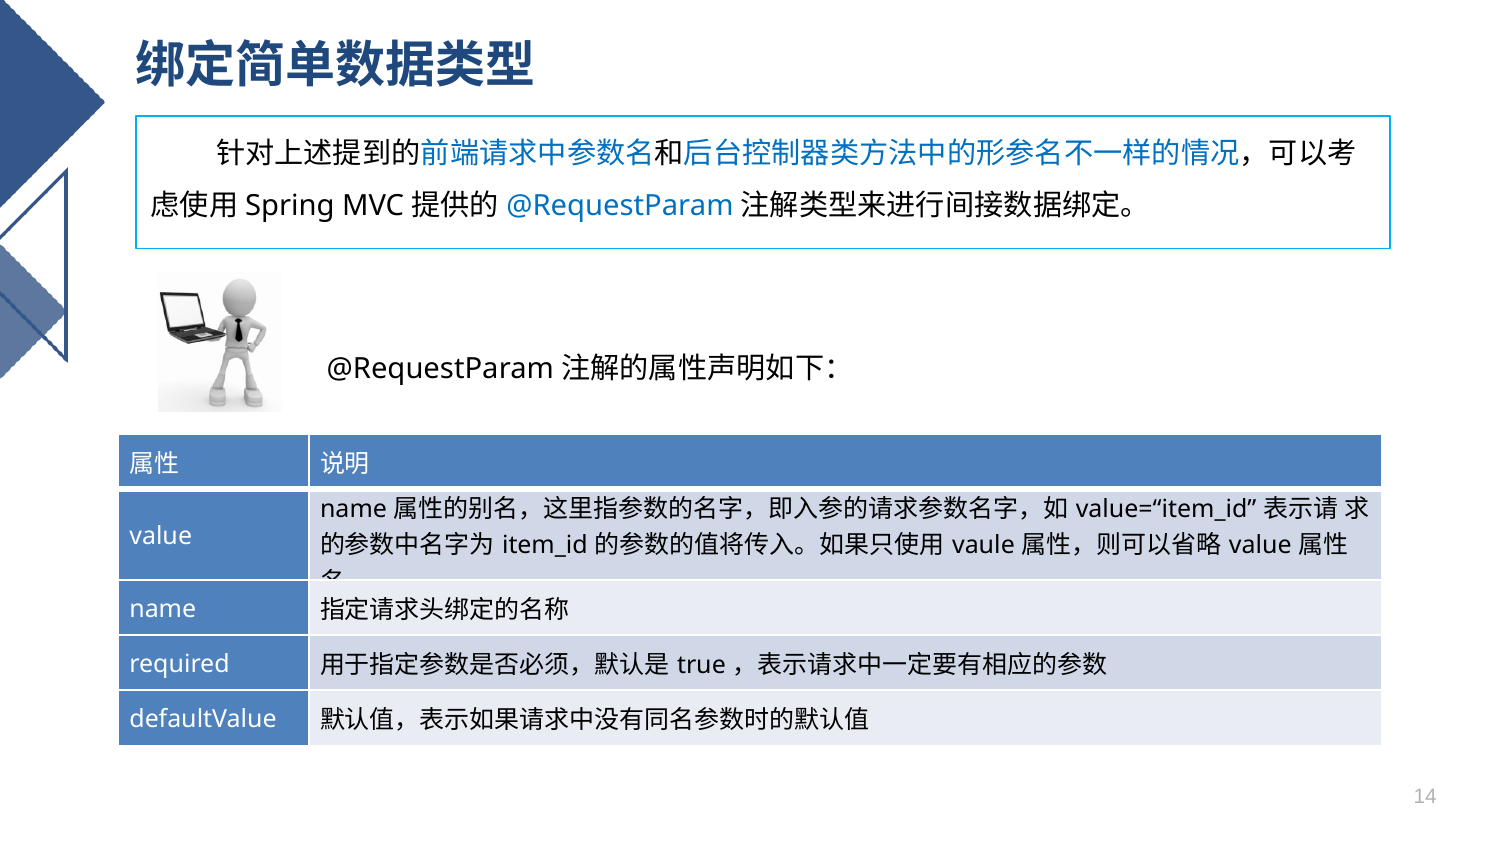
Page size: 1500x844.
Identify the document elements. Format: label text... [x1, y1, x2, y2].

picture [0, 0, 105, 446]
table_cell 用于指定参数是否必须，默认是true，表示请求中一定要有相应的参数 [310, 636, 1381, 689]
text_box [134, 114, 1392, 250]
table_header 说明 [310, 435, 1381, 486]
table_cell required [119, 636, 308, 689]
table_cell name [119, 581, 308, 634]
text_box @RequestParam注解的属性声明如下： [288, 342, 1159, 392]
title 绑定简单数据类型 [123, 26, 1436, 102]
text_box 针对上述提到的前端请求中参数名和后台控制器类方法中的形参名不一样的情况，可以考虑使用Spring MVC提供的@RequestParam注解类型来进行间接数据绑定。 [135, 109, 1389, 229]
table_cell defaultValue [119, 691, 308, 745]
table_cell value [119, 492, 308, 579]
table_cell 指定请求头绑定的名称 [310, 581, 1381, 634]
table_header 属性 [119, 435, 308, 486]
table_cell 默认值，表示如果请求中没有同名参数时的默认值 [310, 691, 1381, 745]
table_cell name属性的别名，这里指参数的名字，即入参的请求参数名字，如value=“item_id”表示请 求的参数中名字为item_id的参数的值将传入。如果只使用vaule属性，则可以省略value属性名 [310, 492, 1381, 579]
picture [158, 272, 283, 412]
slide_number 14 [1388, 772, 1462, 818]
